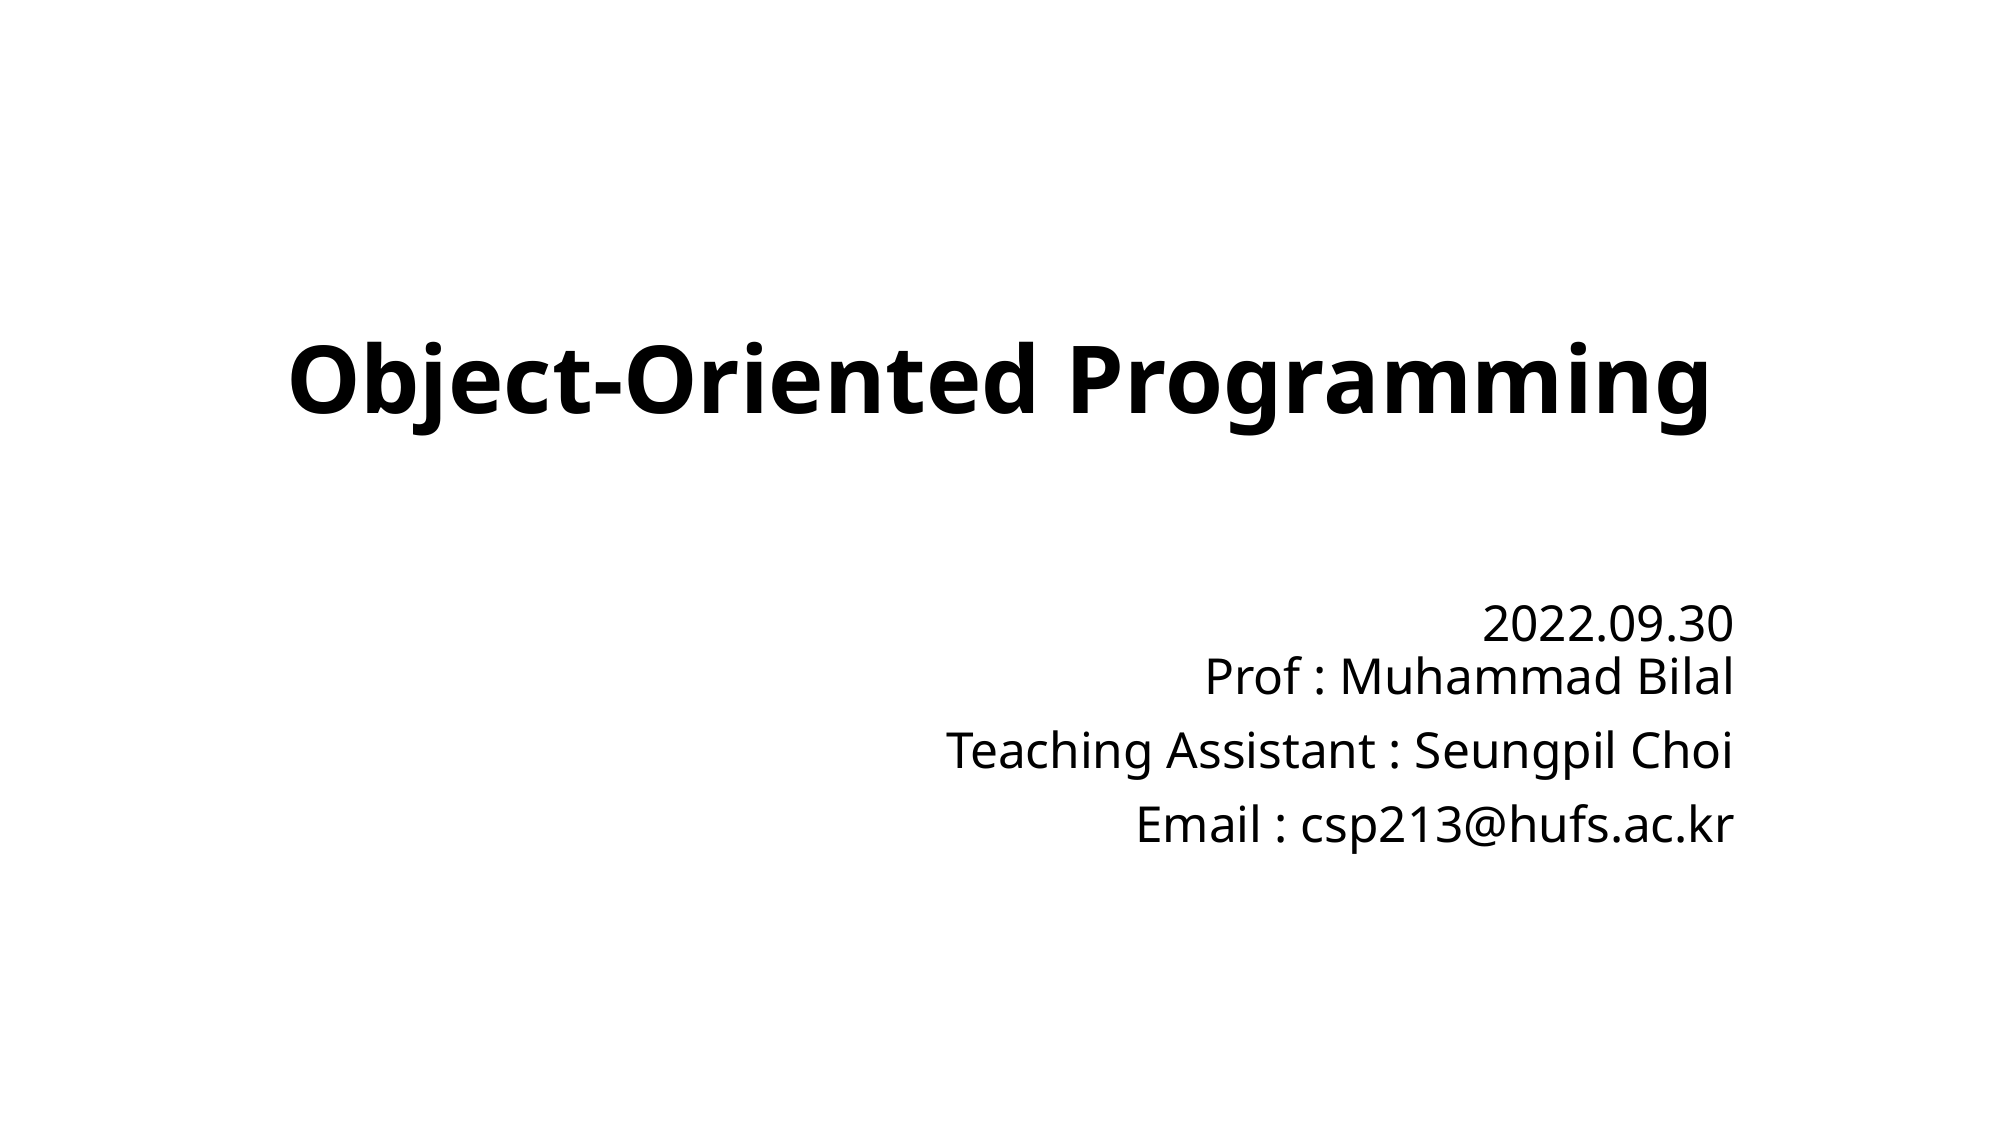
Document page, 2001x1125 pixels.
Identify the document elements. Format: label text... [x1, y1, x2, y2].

subtitle 2022.09.30 Prof : Muhammad Bilal Teaching Assistant : Seungpil Choi Email : csp213@hufs.ac.kr [249, 590, 1750, 863]
title Object-Oriented Programming [249, 184, 1750, 576]
